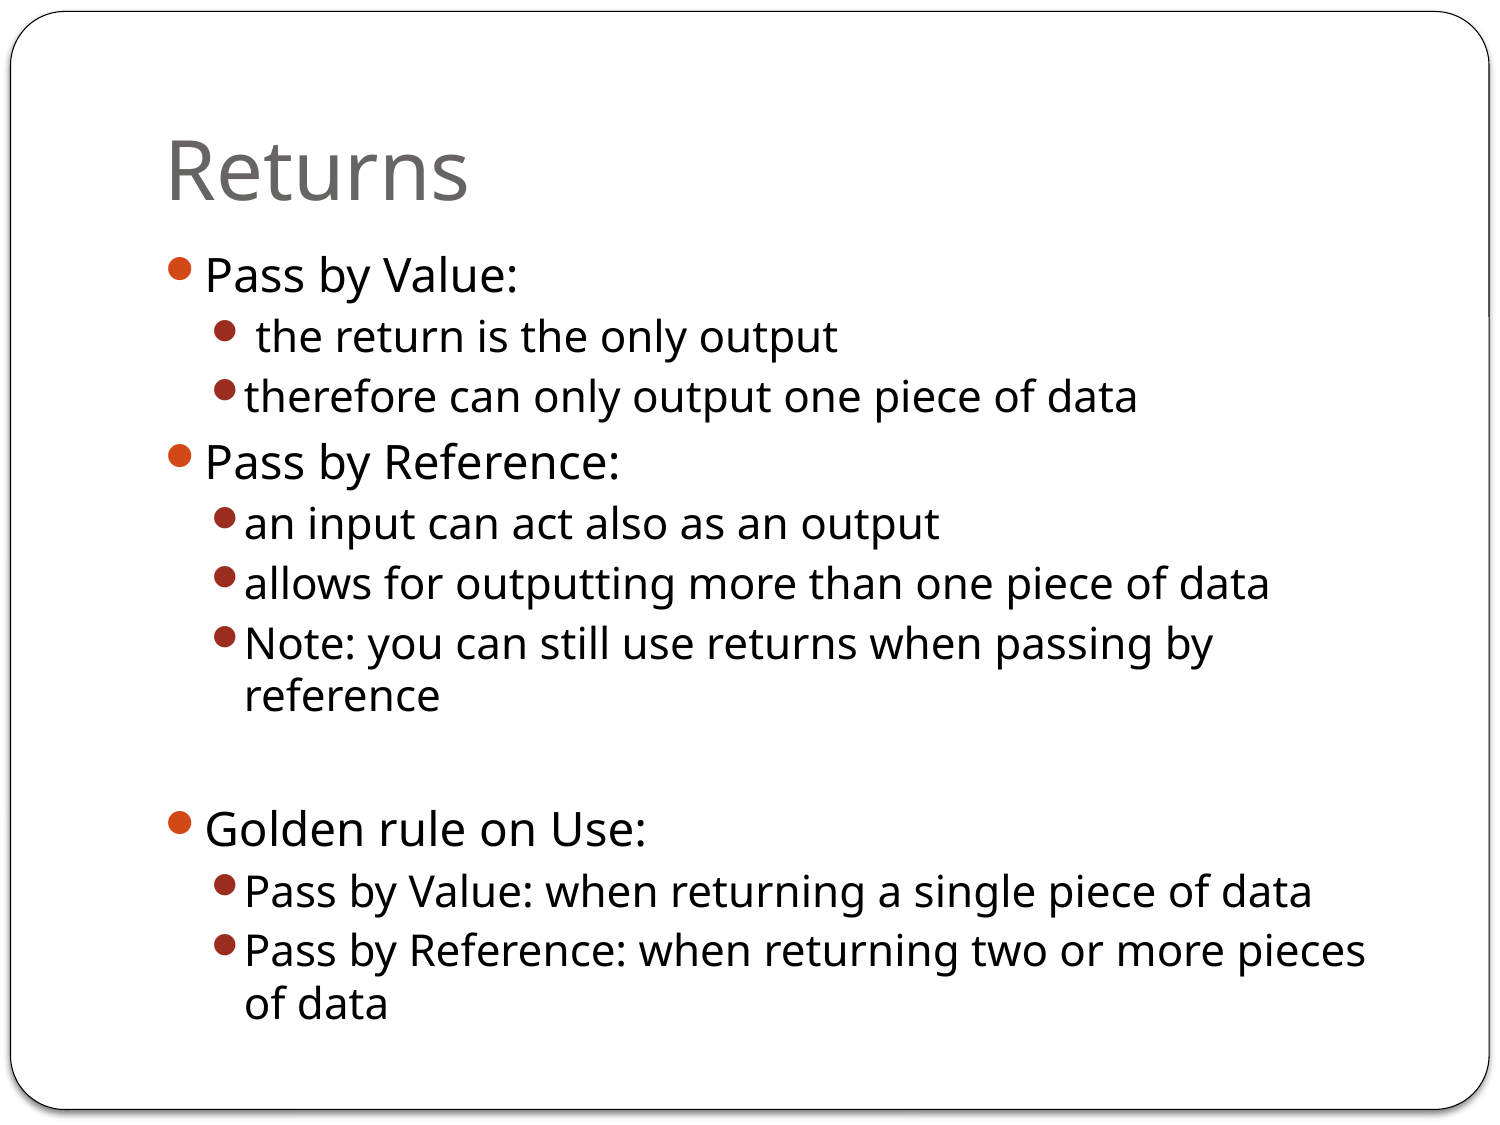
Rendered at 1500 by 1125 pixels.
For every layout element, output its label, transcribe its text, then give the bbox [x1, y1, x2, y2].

list Pass by Value: the return is the only output therefore can only output one piece of data Pass by Reference: an input can act also as an output allows for outputting more than one piece of data Note: you can still use returns when passing by reference Golden rule on Use: Pass by Value: when returning a single piece of data Pass by Reference: when returning two or more pieces of data [150, 237, 1425, 1038]
title Returns [150, 45, 1425, 233]
